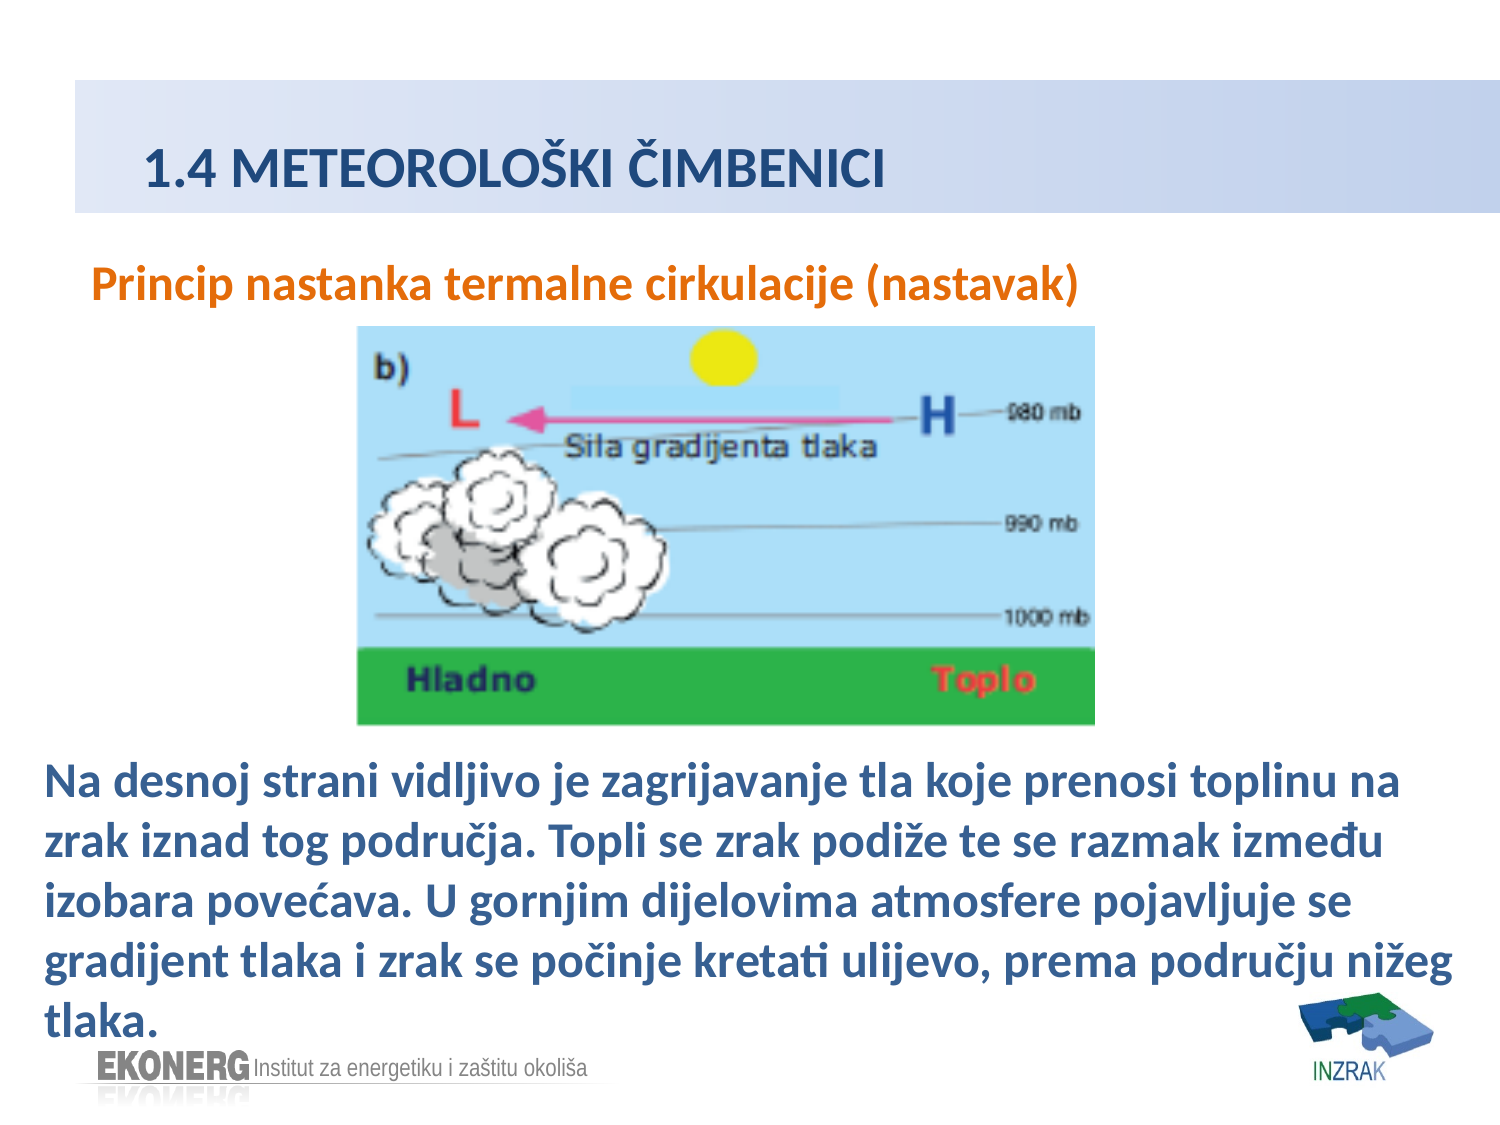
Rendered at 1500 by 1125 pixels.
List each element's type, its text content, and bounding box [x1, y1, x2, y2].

picture [1298, 992, 1434, 1088]
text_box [61, 1038, 636, 1112]
picture [355, 326, 1095, 740]
text_box Na desnoj strani vidljivo je zagrijavanje tla koje prenosi toplinu na zrak iznad tog područja. Topli se zrak podiže te se razmak između izobara povećava. U gornjim dijelovima atmosfere pojavljuje se gradijent tlaka i zrak se počinje kretati ulijevo, prema području nižeg tlaka. [29, 739, 1483, 1055]
text_box Princip nastanka termalne cirkulacije (nastavak) [76, 243, 1223, 319]
title 1.4 METEOROLOŠKI ČIMBENICI [75, 80, 1500, 213]
